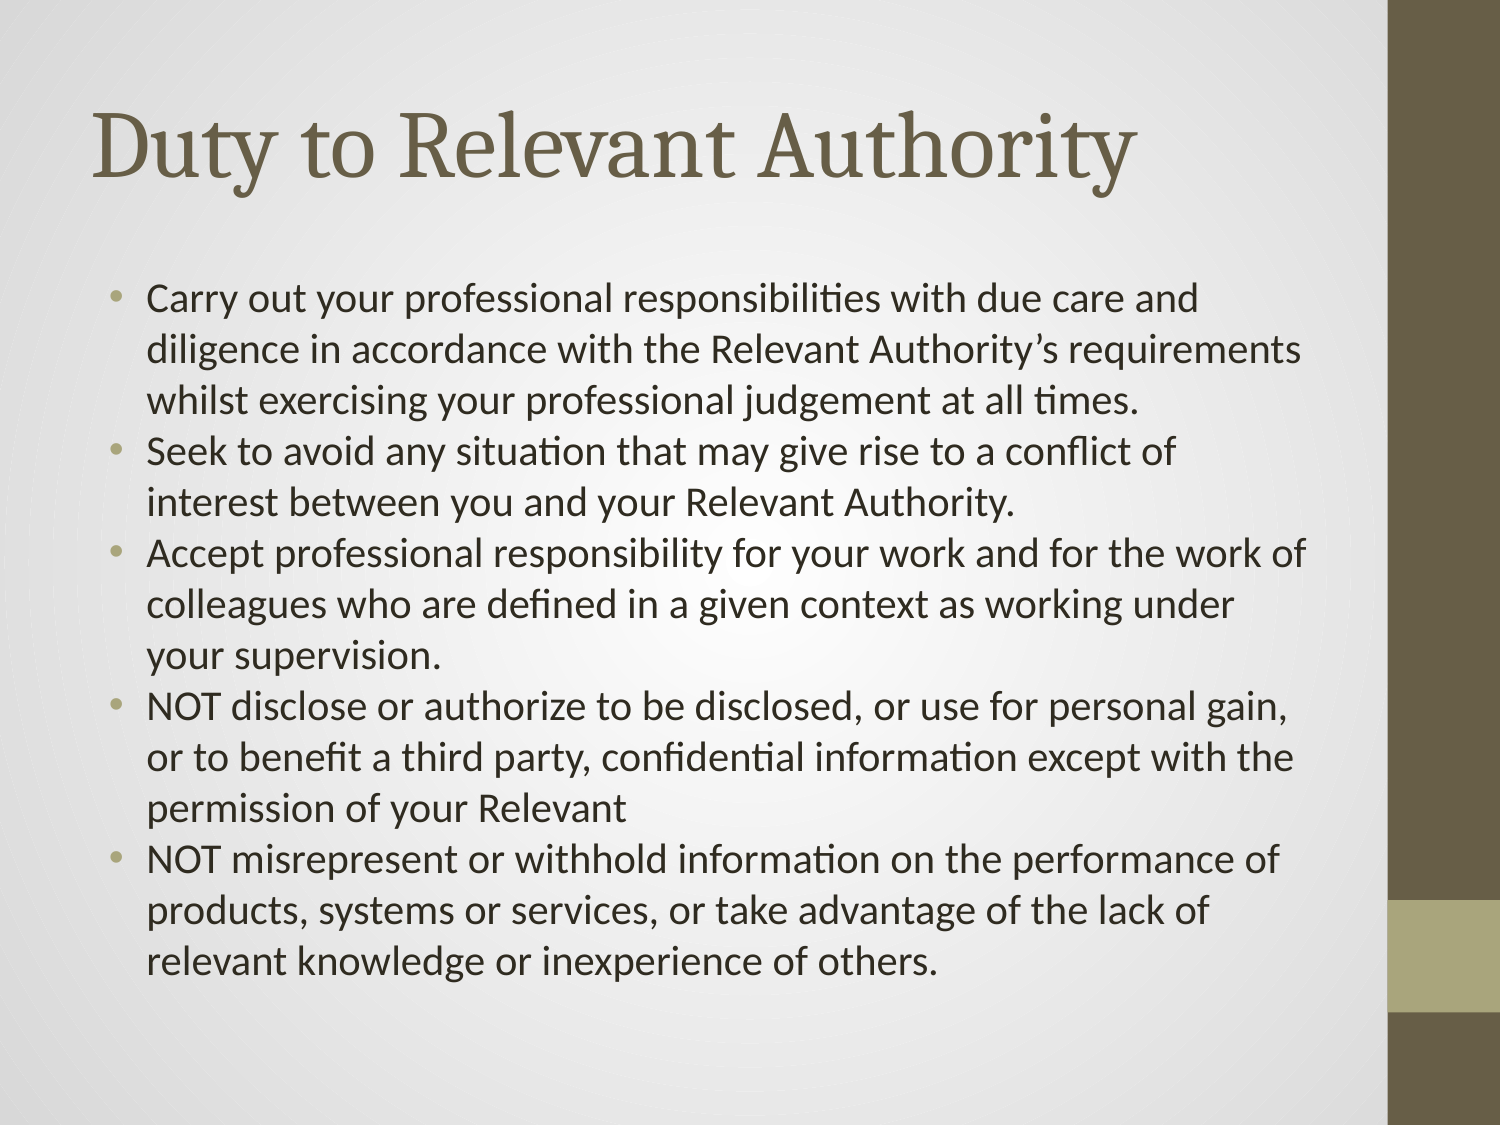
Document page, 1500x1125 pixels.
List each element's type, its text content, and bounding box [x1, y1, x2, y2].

title Duty to Relevant Authority [75, 45, 1325, 233]
list Carry out your professional responsibilities with due care and diligence in accordance with the Relevant Authority’s requirements whilst exercising your professional judgement at all times. Seek to avoid any situation that may give rise to a conflict of interest between you and your Relevant Authority. Accept professional responsibility for your work and for the work of colleagues who are defined in a given context as working under your supervision. NOT disclose or authorize to be disclosed, or use for personal gain, or to benefit a third party, confidential information except with the permission of your Relevant NOT misrepresent or withhold information on the performance of products, systems or services, or take advantage of the lack of relevant knowledge or inexperience of others. [75, 262, 1325, 1050]
